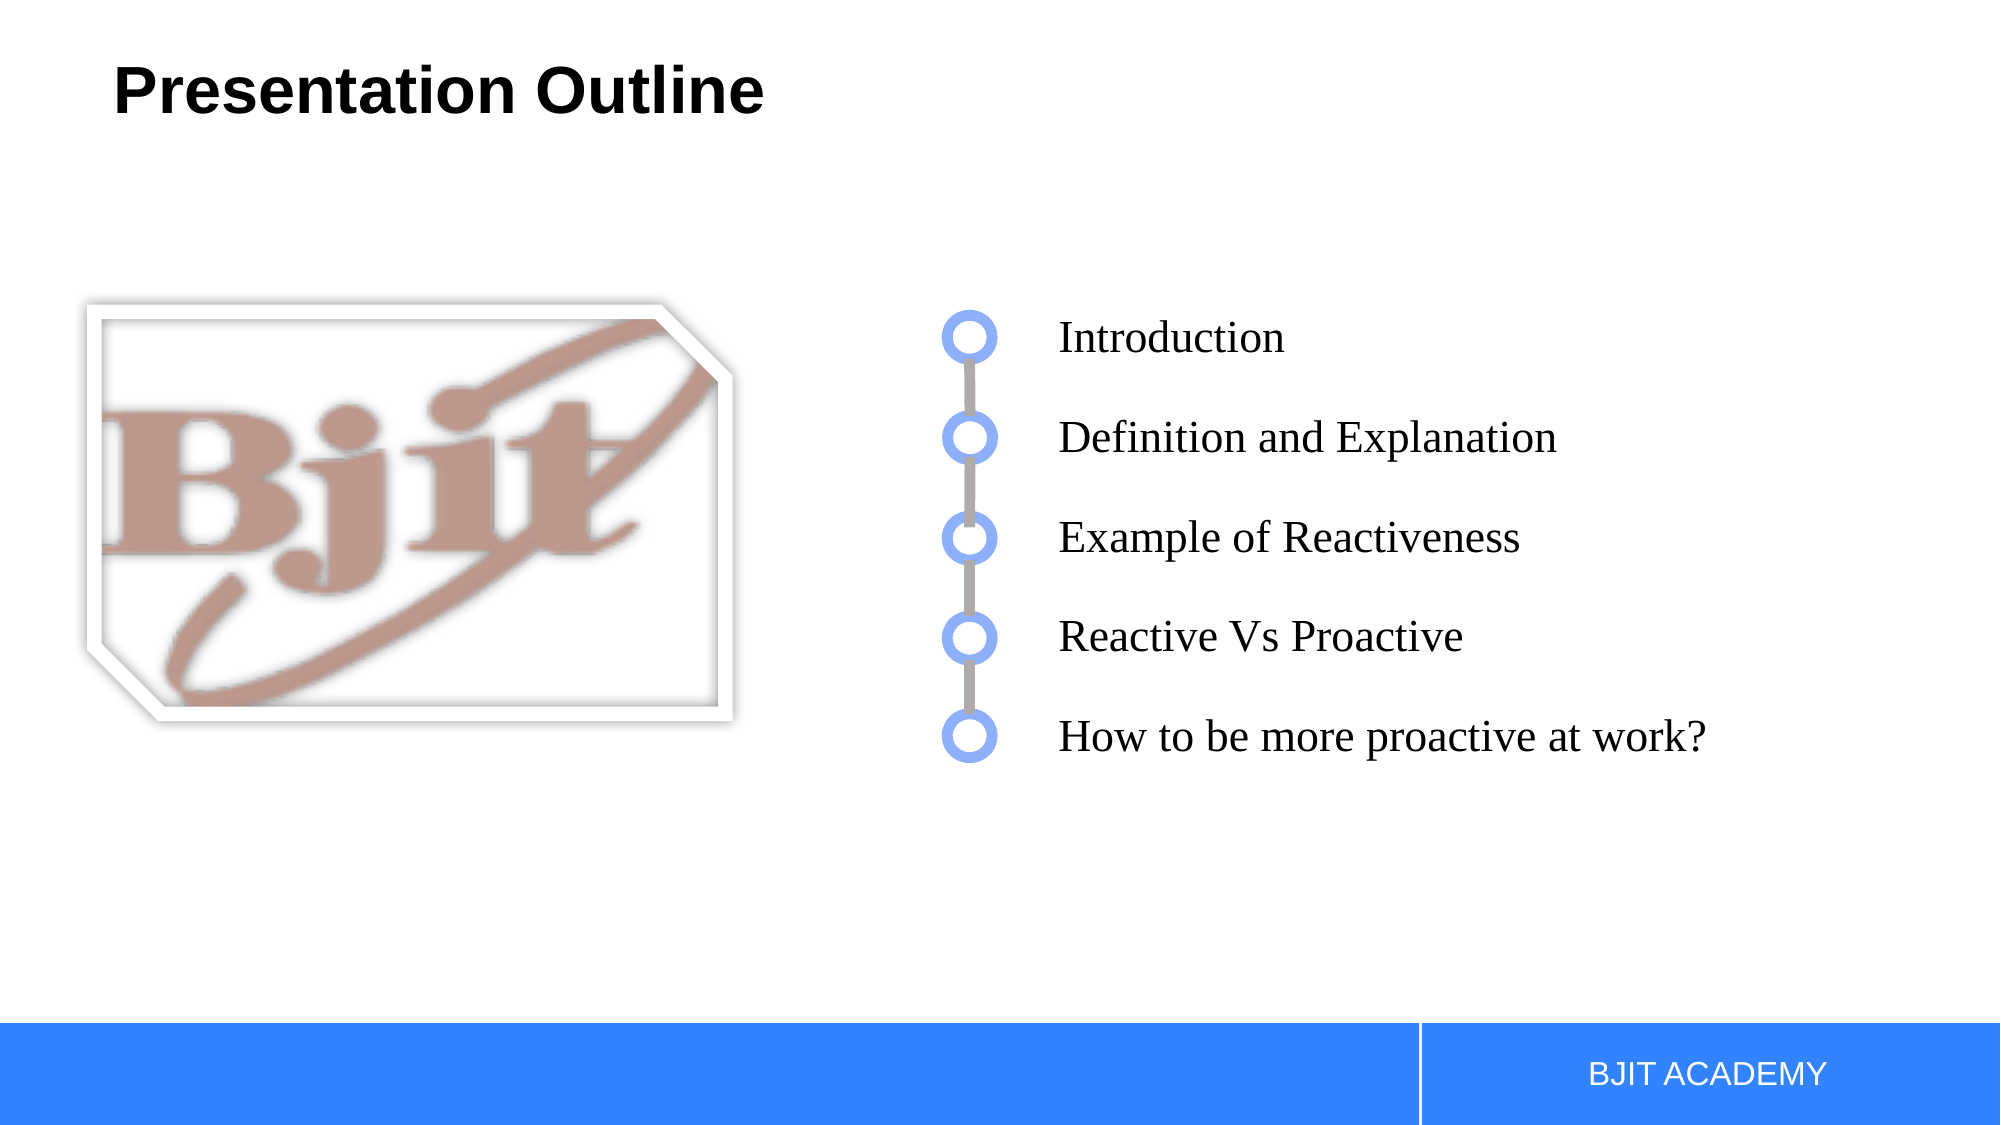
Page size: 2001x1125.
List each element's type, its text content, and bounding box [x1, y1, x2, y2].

text_box [946, 314, 994, 360]
text_box [946, 615, 994, 661]
title Presentation Outline [114, 25, 1420, 159]
list Introduction Definition and Explanation Example of Reactiveness Reactive Vs Proactive How to be more proactive at work? [1043, 277, 1913, 800]
text_box [946, 713, 994, 759]
picture [94, 311, 726, 714]
text_box [946, 415, 994, 460]
text_box [946, 515, 994, 561]
footer BJIT ACADEMY [1442, 1042, 1975, 1102]
